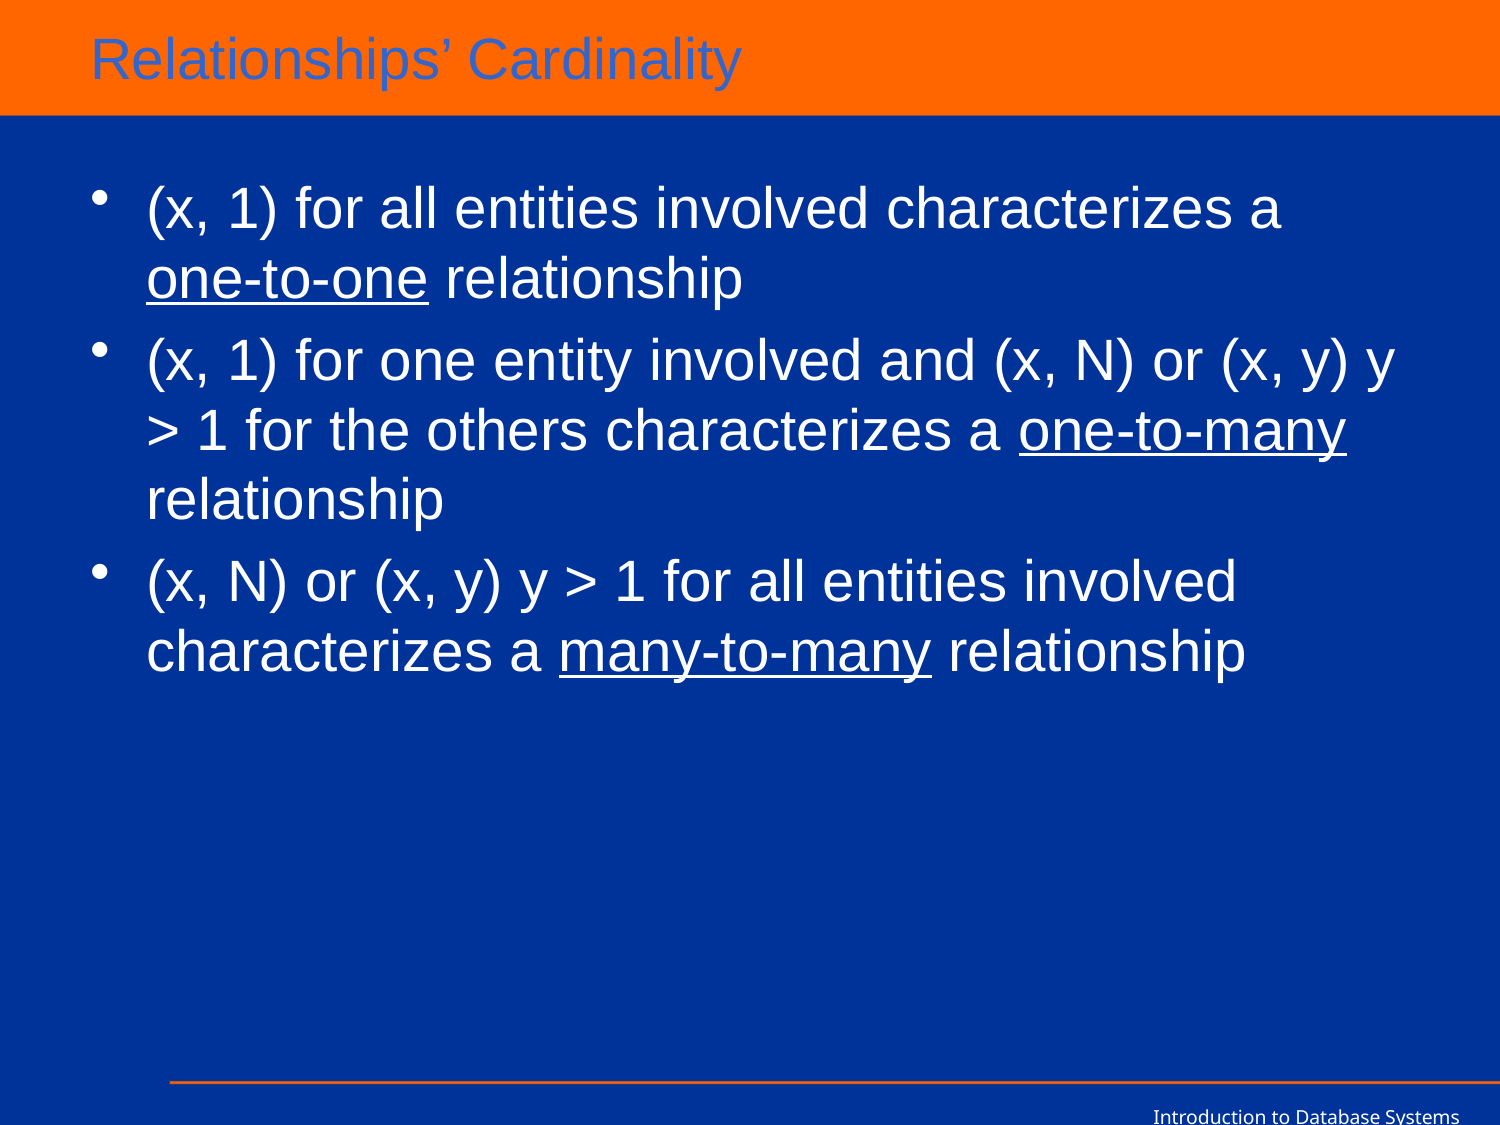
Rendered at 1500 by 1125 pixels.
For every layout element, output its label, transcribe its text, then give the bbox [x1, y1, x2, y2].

list (x, 1) for all entities involved characterizes a one-to-one relationship (x, 1) for one entity involved and (x, N) or (x, y) y > 1 for the others characterizes a one-to-many relationship (x, N) or (x, y) y > 1 for all entities involved characterizes a many-to-many relationship [74, 162, 1426, 1063]
footer Introduction to Database Systems [799, 1074, 1476, 1125]
picture [0, 0, 1500, 1125]
title Relationships’ Cardinality [74, 0, 1426, 151]
